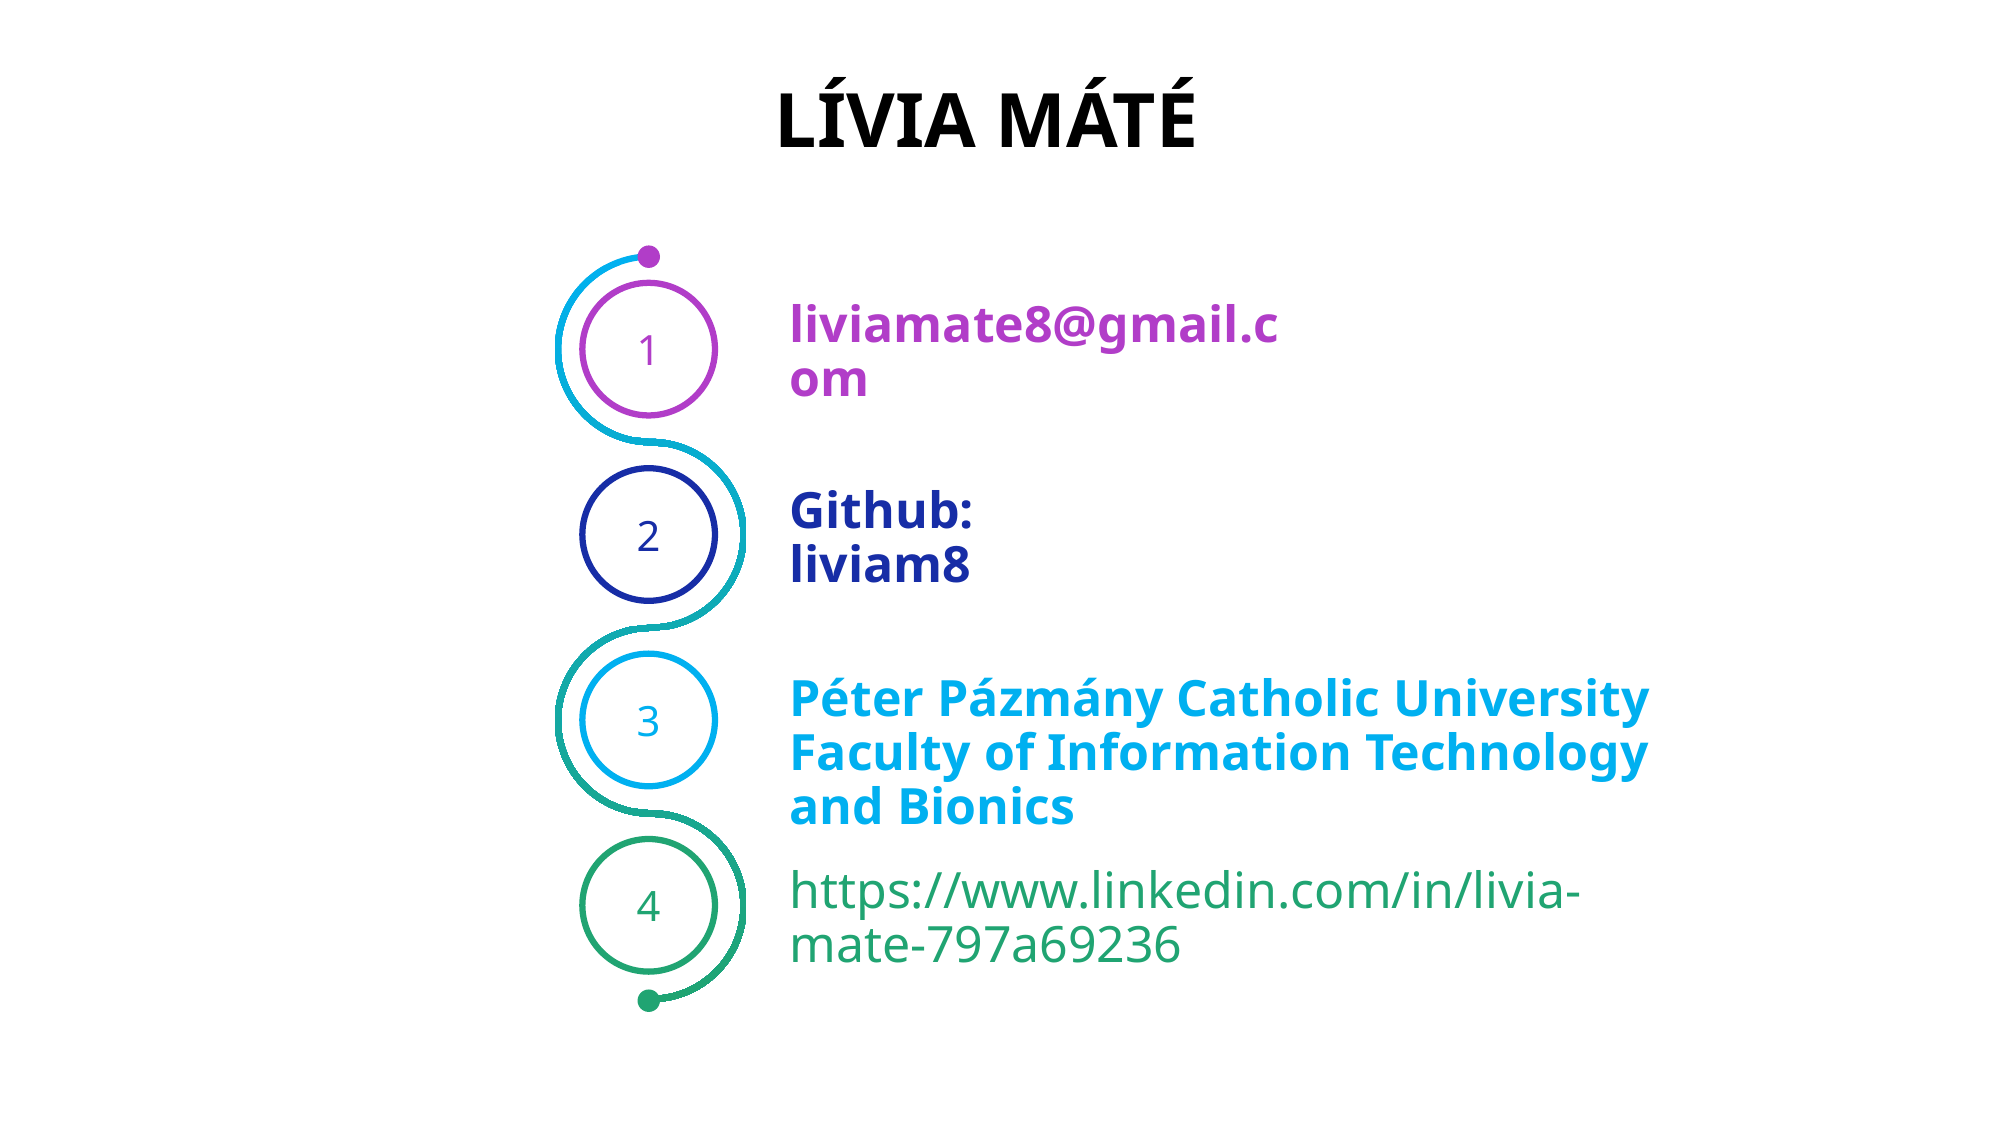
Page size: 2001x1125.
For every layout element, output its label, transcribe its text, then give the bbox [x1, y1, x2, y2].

list Github: liviam8 [774, 478, 1129, 528]
text_box [636, 988, 662, 1014]
list liviamate8@gmail.com [774, 291, 1324, 377]
text_box [553, 253, 748, 1003]
list Péter Pázmány Catholic University Faculty of Information Technology and Bionics [774, 665, 1694, 716]
title Lívia Máté [37, 75, 1963, 179]
text_box 2 [581, 467, 717, 602]
list https://www.linkedin.com/in/livia-mate-797a69236 [774, 858, 1668, 944]
text_box 1 [581, 281, 717, 417]
text_box 4 [581, 837, 717, 973]
text_box 3 [581, 652, 717, 788]
text_box [636, 244, 662, 269]
